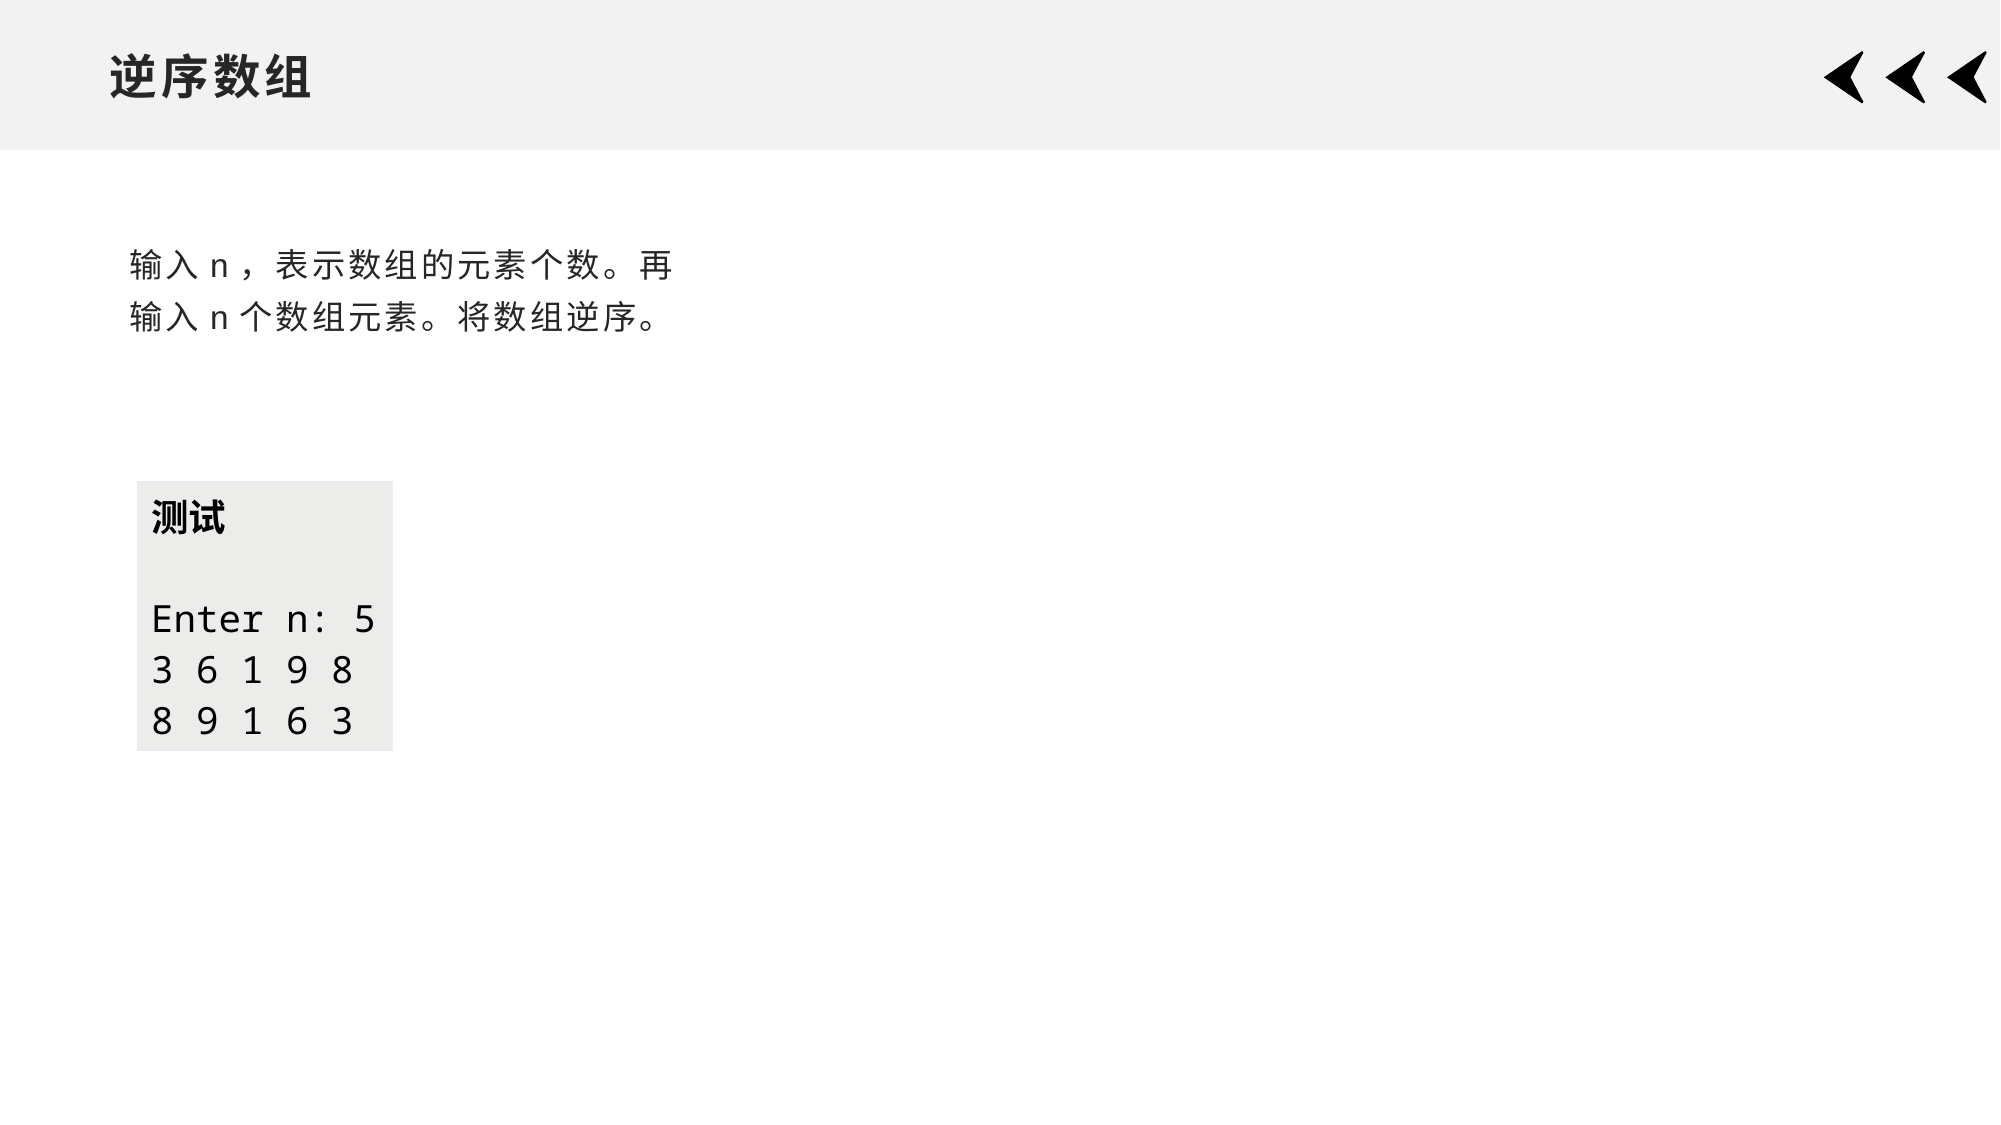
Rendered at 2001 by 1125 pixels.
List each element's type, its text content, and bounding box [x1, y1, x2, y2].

list 输入n，表示数组的元素个数。再输入n个数组元素。将数组逆序。 [114, 224, 693, 370]
table_header 测试 Enter n: 5 3 6 1 9 8 8 9 1 6 3 [137, 481, 393, 751]
title 逆序数组 [95, 38, 1906, 112]
